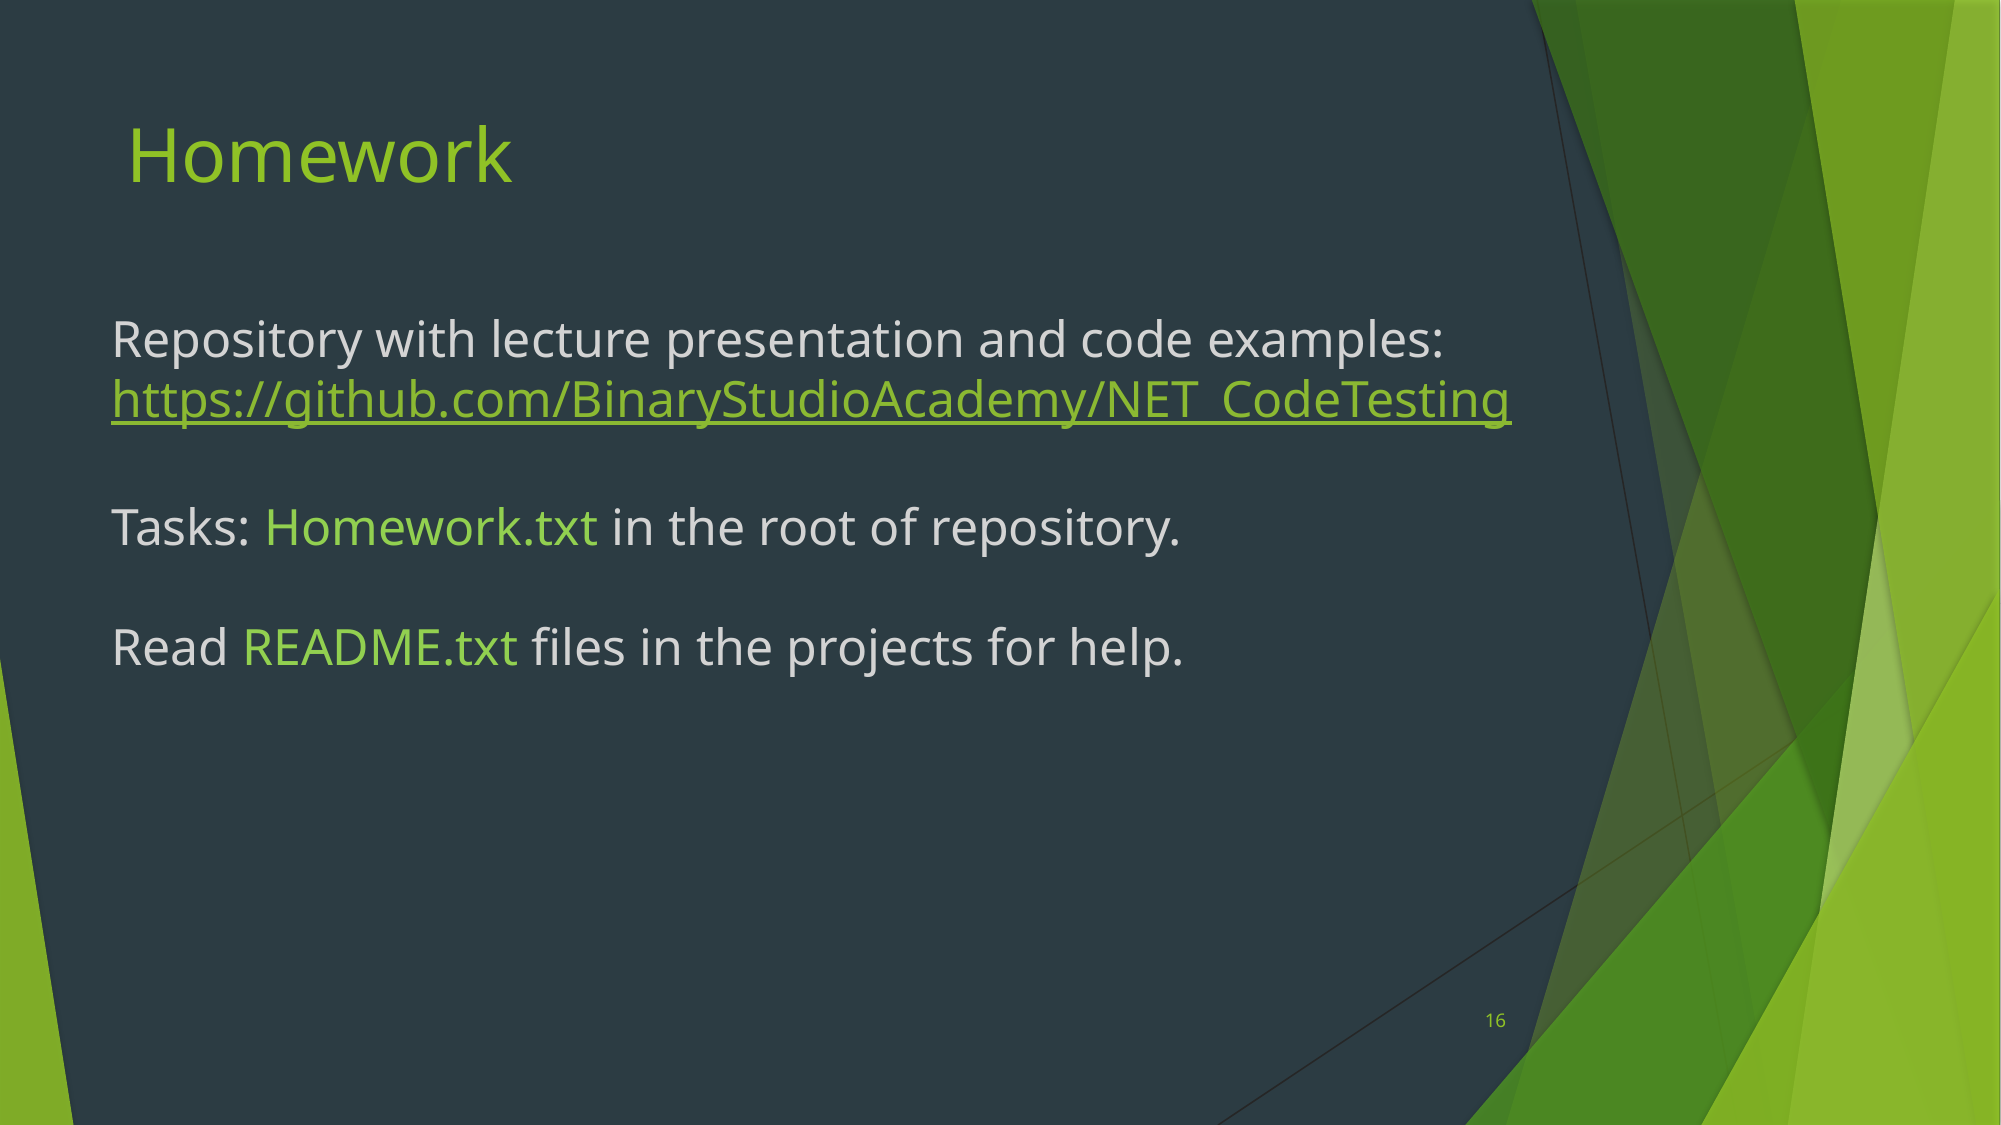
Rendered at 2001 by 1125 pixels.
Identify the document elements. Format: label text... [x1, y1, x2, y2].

title Homework [111, 99, 1522, 300]
text_box Repository with lecture presentation and code examples: https://github.com/BinaryStudioAcademy/NET_CodeTesting Tasks: Homework.txt in the root of repository. Read README.txt files in the projects for help. [96, 300, 1527, 684]
slide_number 16 [1409, 991, 1522, 1051]
